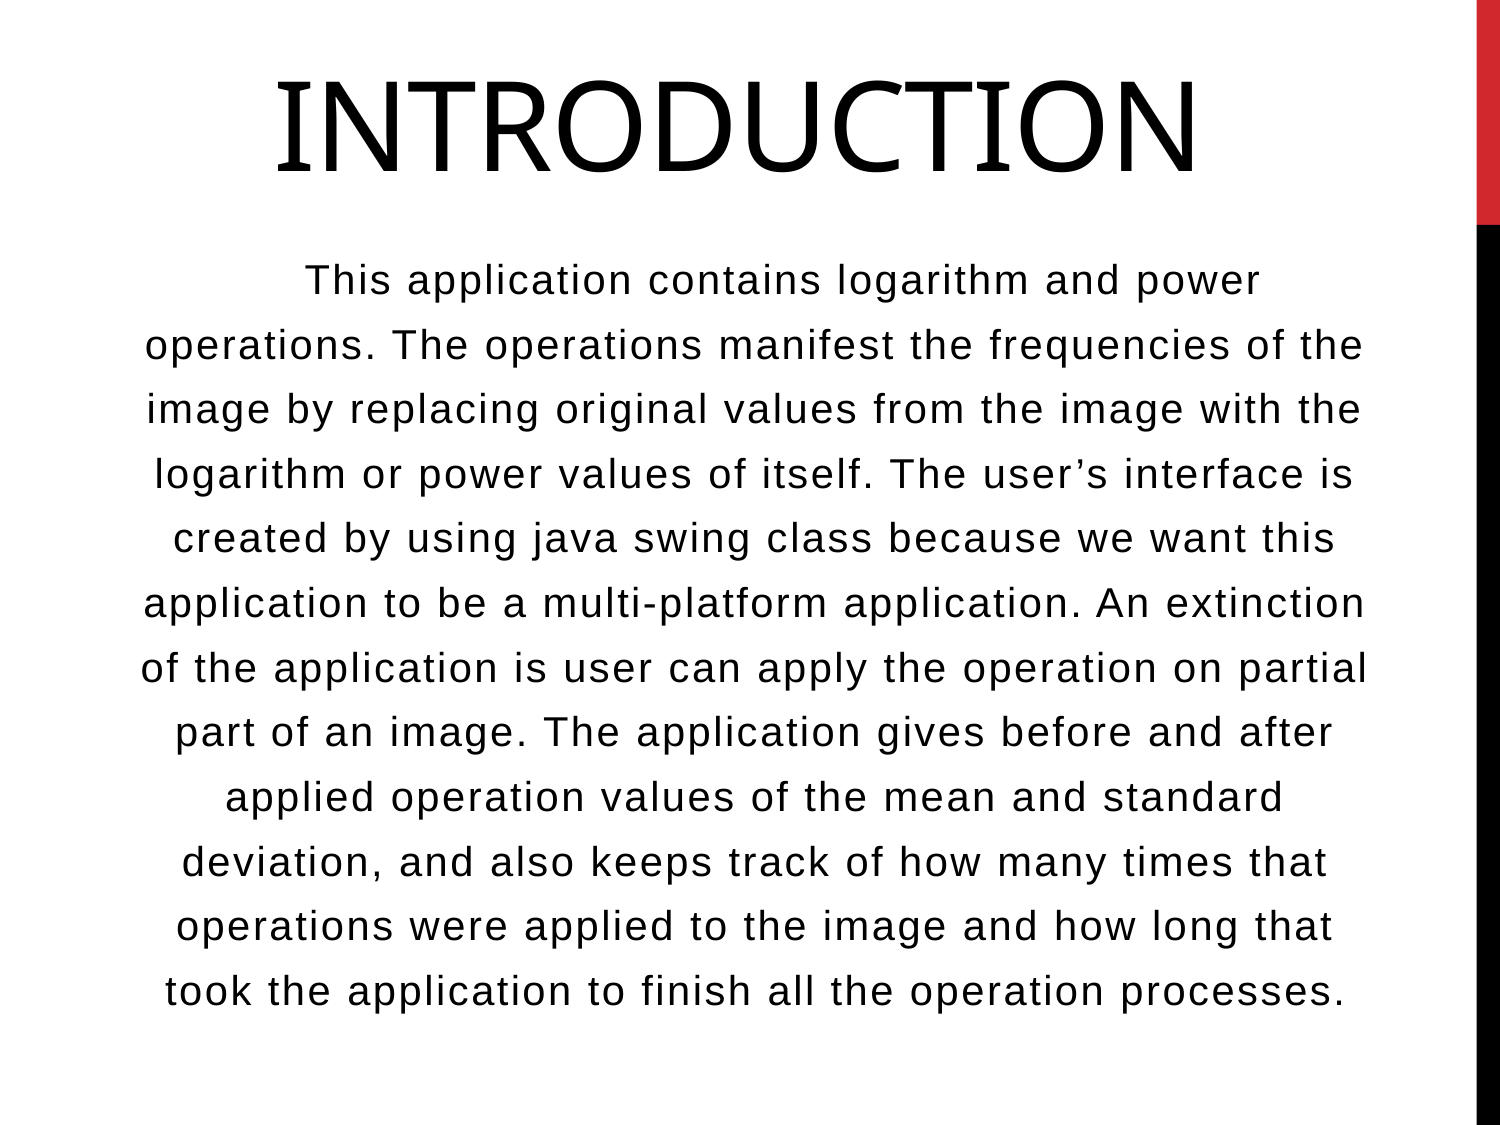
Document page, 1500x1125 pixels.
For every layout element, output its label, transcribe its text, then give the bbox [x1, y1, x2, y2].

title introduction [101, 56, 1377, 187]
list This application contains logarithm and power operations. The operations manifest the frequencies of the image by replacing original values from the image with the logarithm or power values of itself. The user’s interface is created by using java swing class because we want this application to be a multi-platform application. An extinction of the application is user can apply the operation on partial part of an image. The application gives before and after applied operation values of the mean and standard deviation, and also keeps track of how many times that operations were applied to the image and how long that took the application to finish all the operation processes. [118, 230, 1394, 1033]
